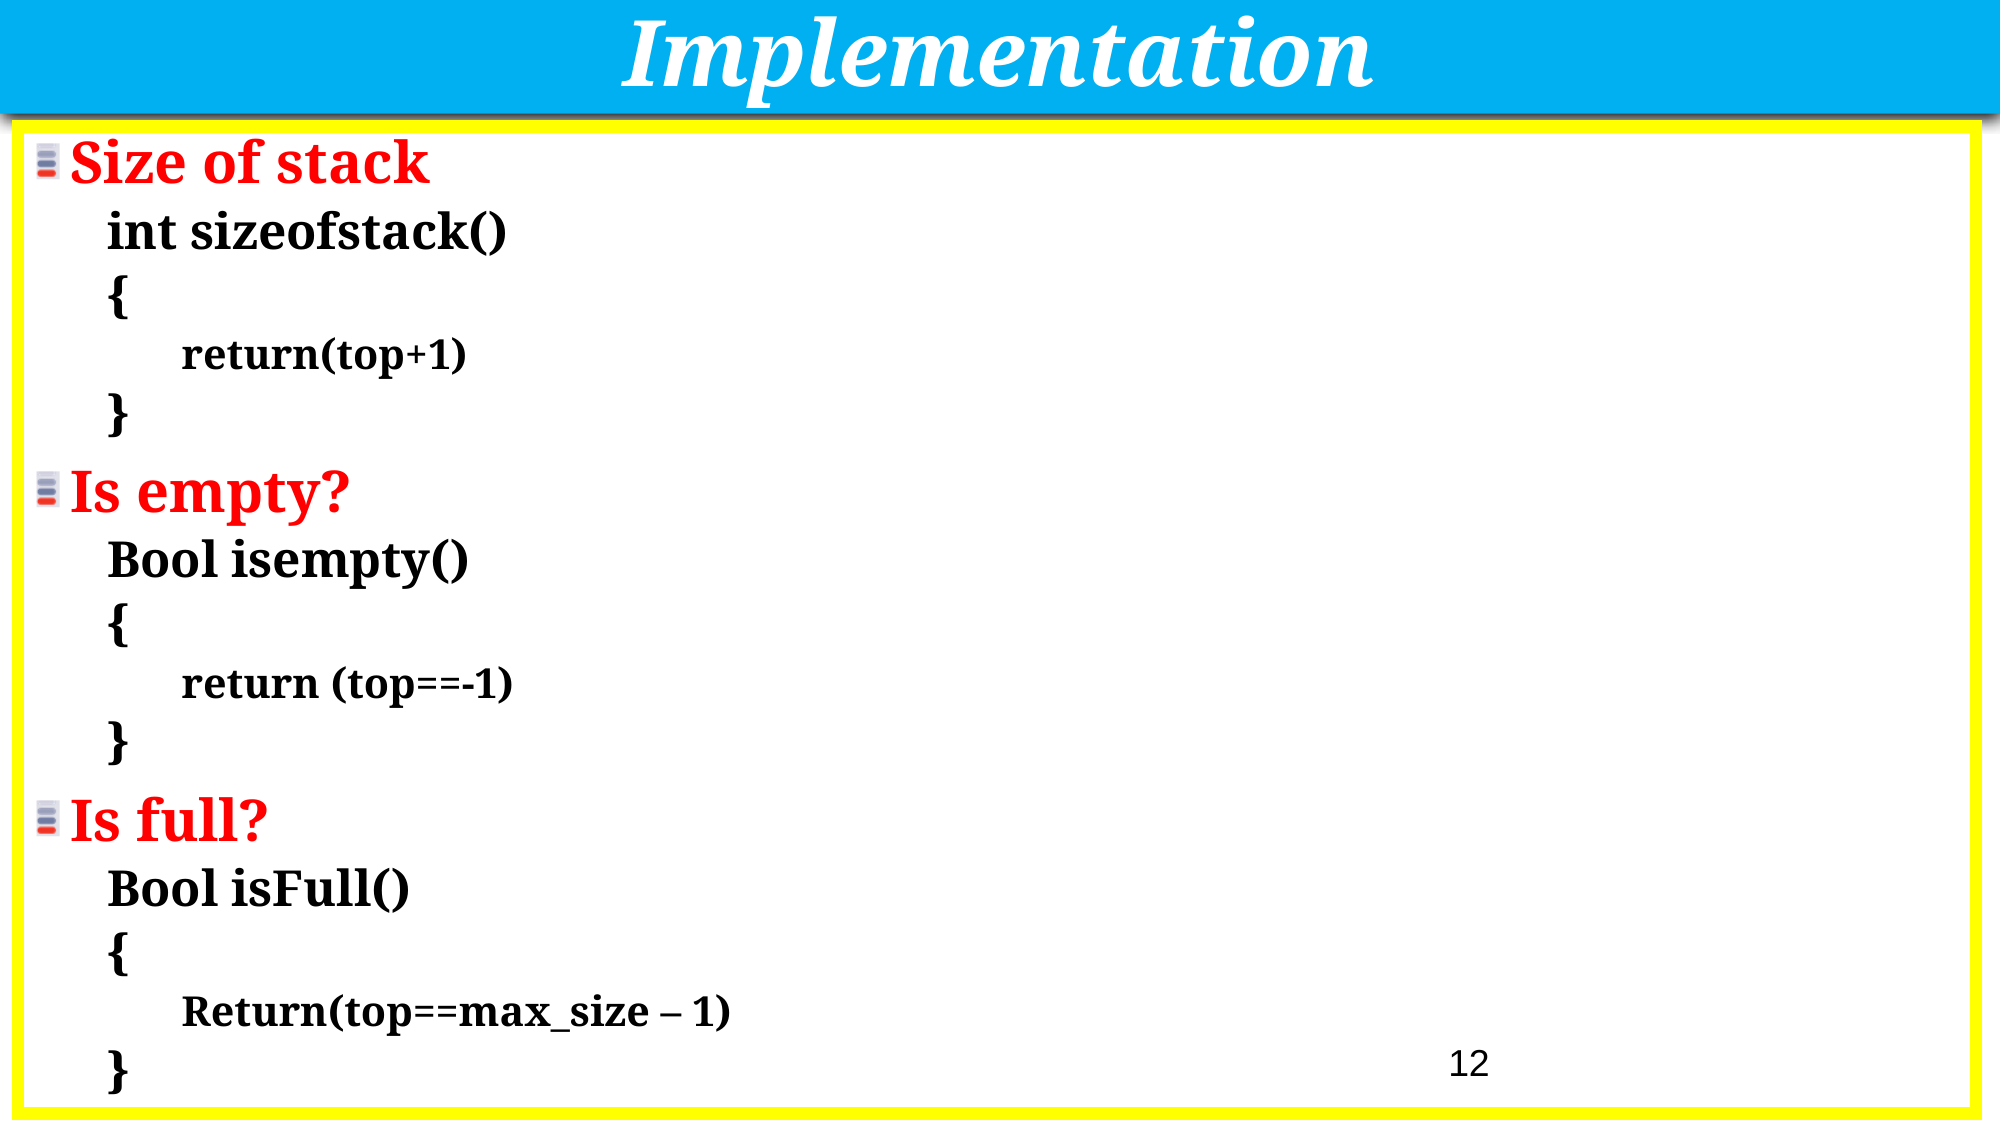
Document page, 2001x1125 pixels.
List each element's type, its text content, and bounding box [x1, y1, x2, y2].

picture [33, 469, 61, 511]
picture [33, 141, 61, 183]
picture [33, 798, 61, 840]
title Implementation [0, 0, 2000, 114]
list Size of stack int sizeofstack() { return(top+1) } Is empty? Bool isempty() { return (top==-1) } Is full? Bool isFull() { Return(top==max_size – 1) } [18, 126, 1976, 1114]
